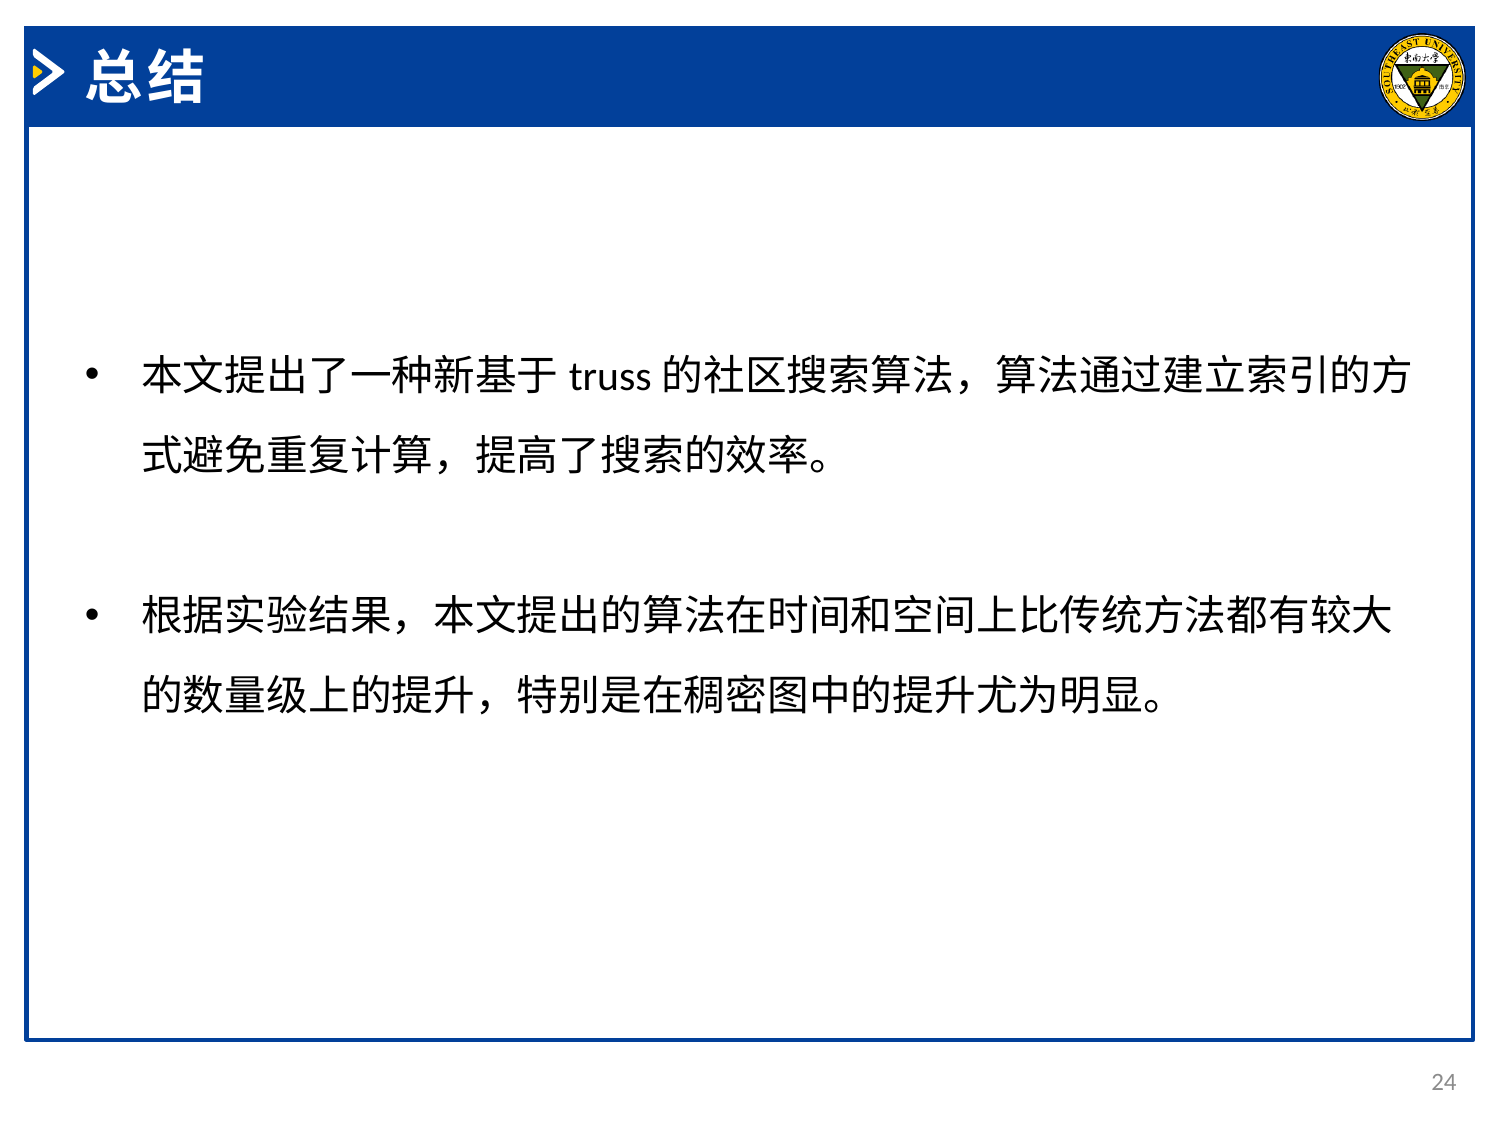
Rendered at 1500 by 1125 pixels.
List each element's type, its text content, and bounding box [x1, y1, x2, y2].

picture [1378, 33, 1467, 121]
slide_number 24 [1382, 1051, 1472, 1111]
text_box 本文提出了一种新基于truss的社区搜索算法，算法通过建立索引的方式避免重复计算，提高了搜索的效率。 根据实验结果，本文提出的算法在时间和空间上比传统方法都有较大的数量级上的提升，特别是在稠密图中的提升尤为明显。 [70, 311, 1431, 777]
text_box 总结 [70, 32, 605, 118]
